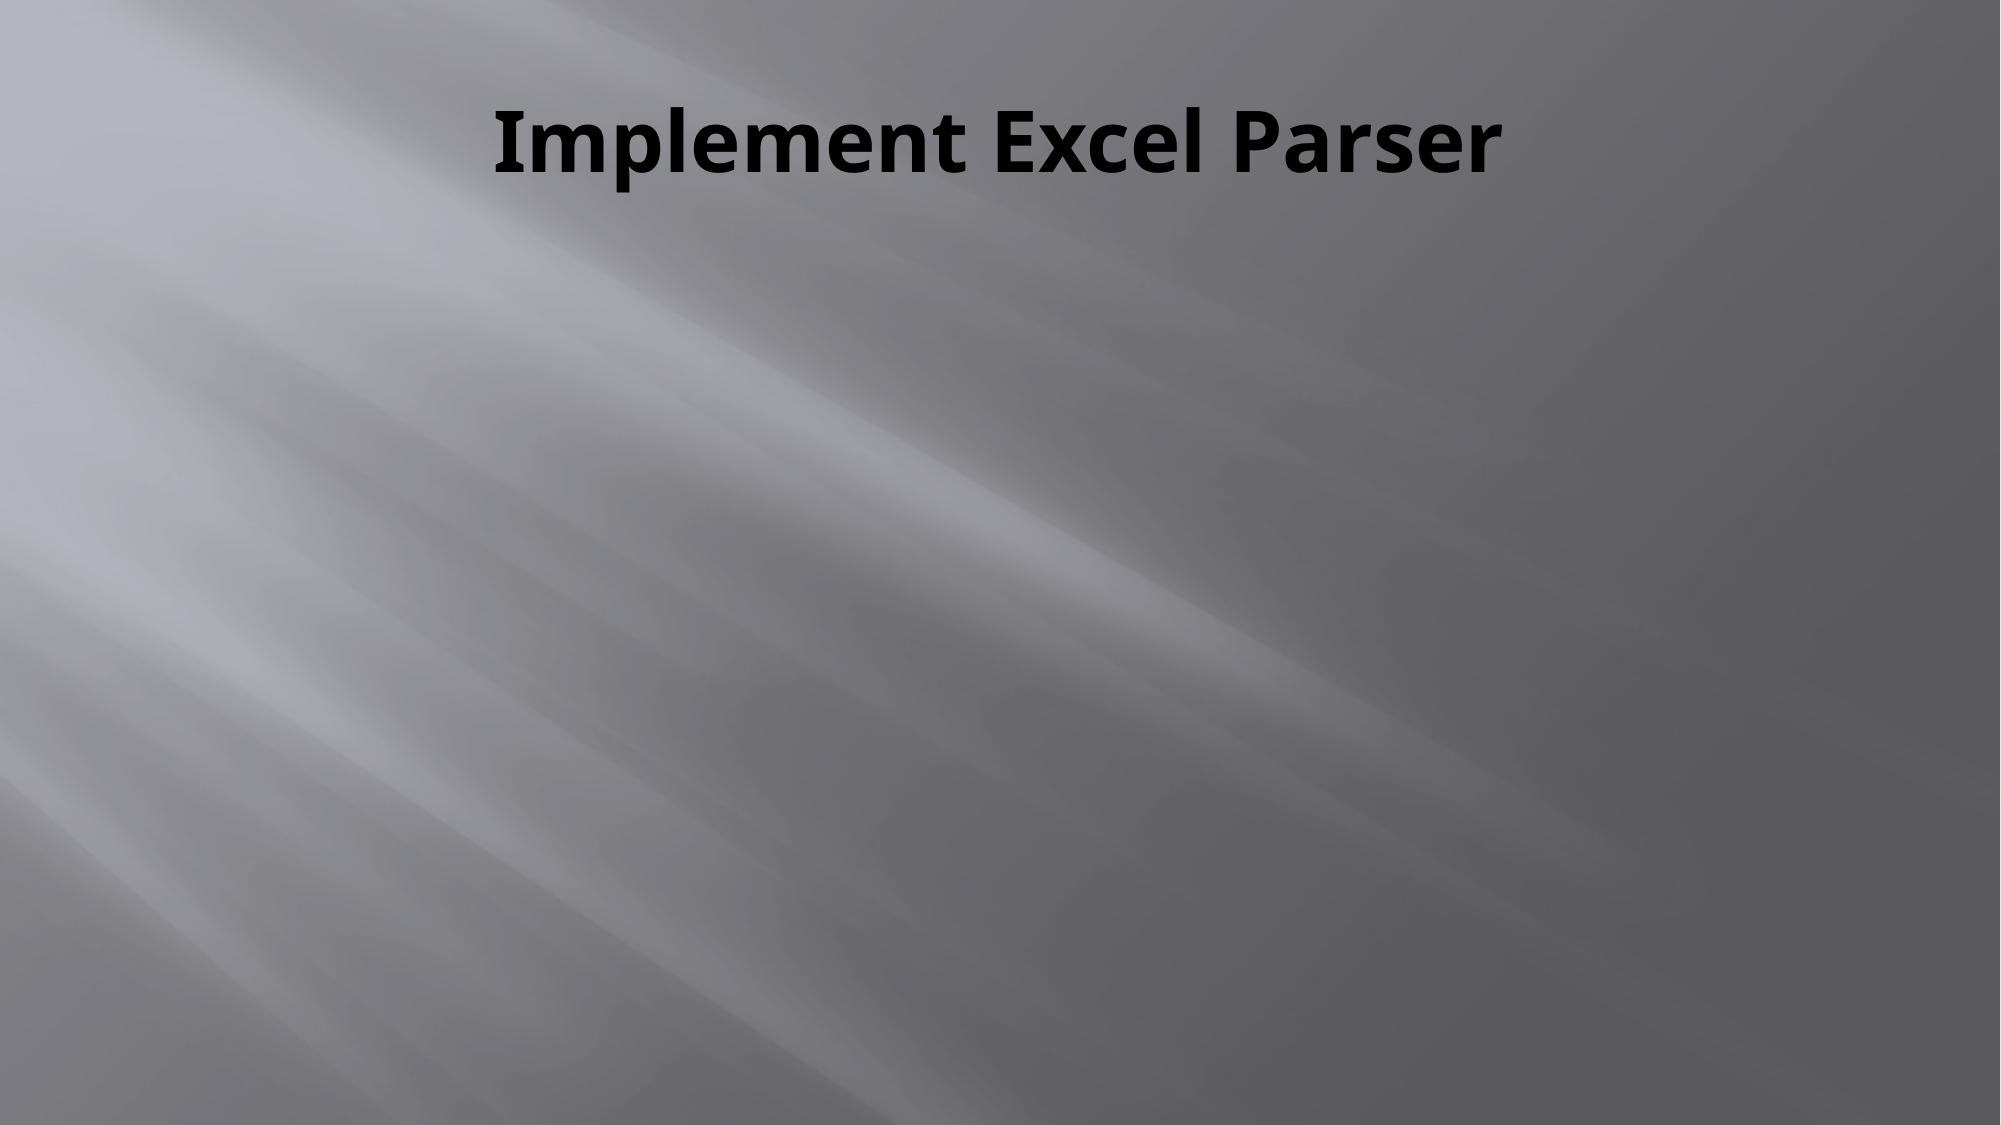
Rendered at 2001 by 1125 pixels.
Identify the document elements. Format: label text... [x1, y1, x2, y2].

title Implement Excel Parser [99, 45, 1900, 233]
